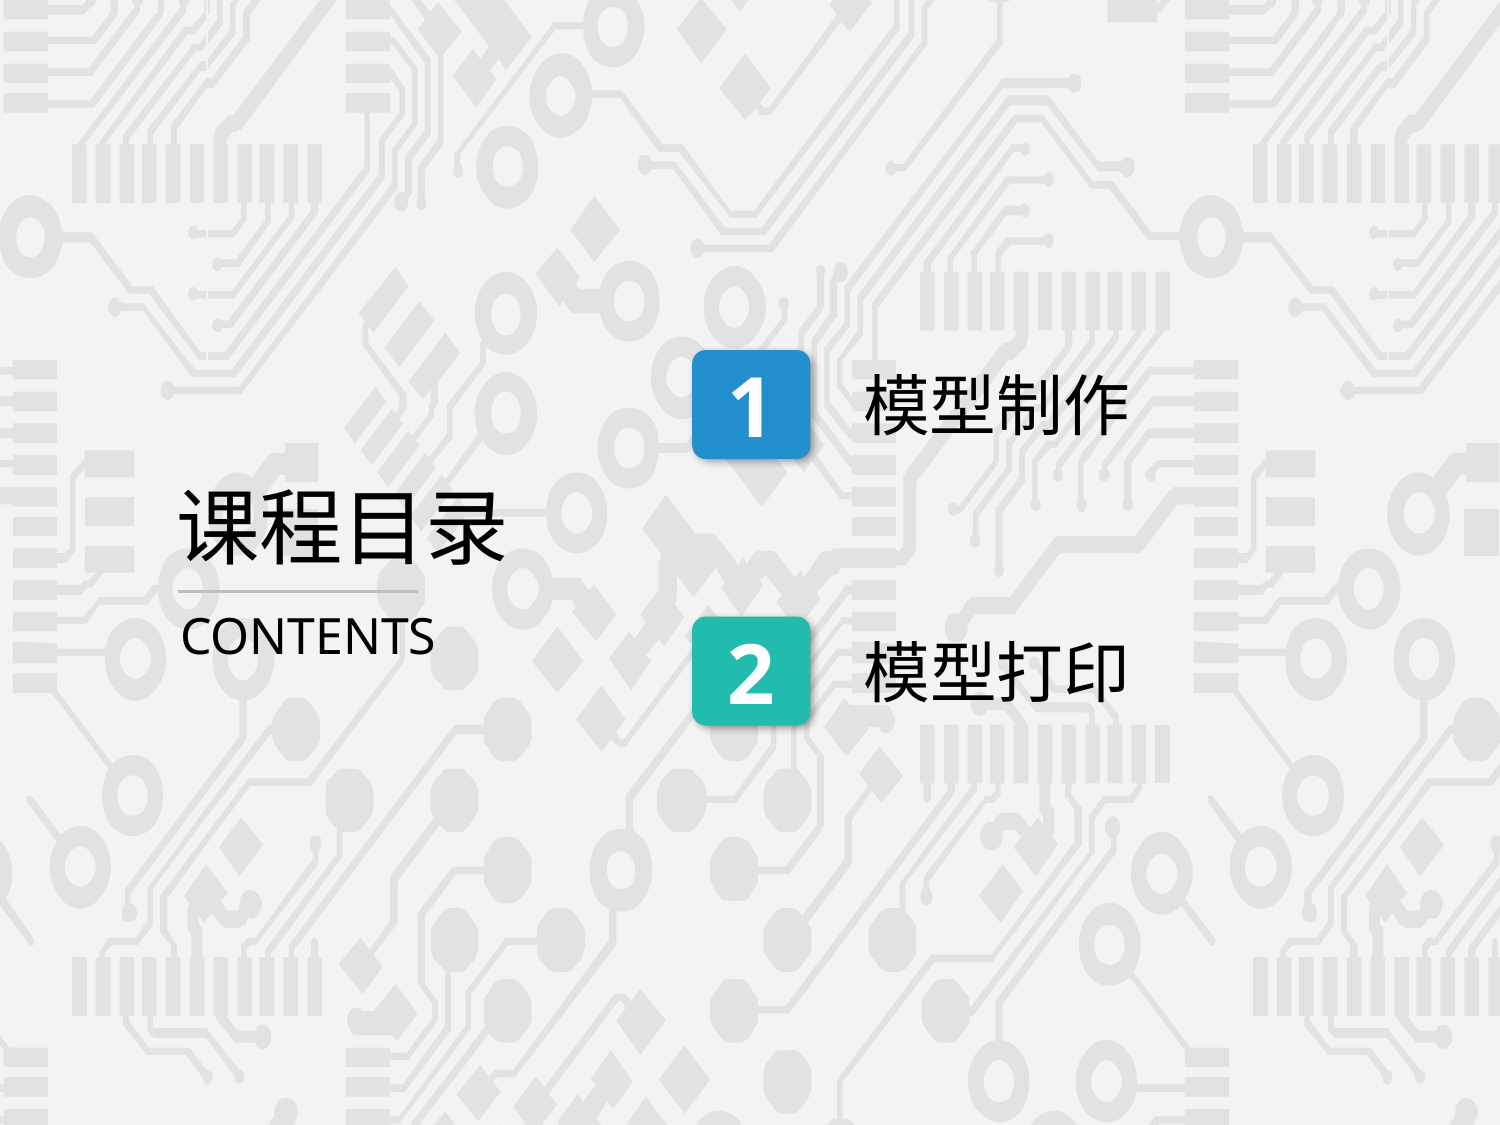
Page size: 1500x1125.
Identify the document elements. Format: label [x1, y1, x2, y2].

text_box [692, 349, 1340, 460]
text_box [692, 616, 1294, 726]
text_box [159, 467, 527, 673]
